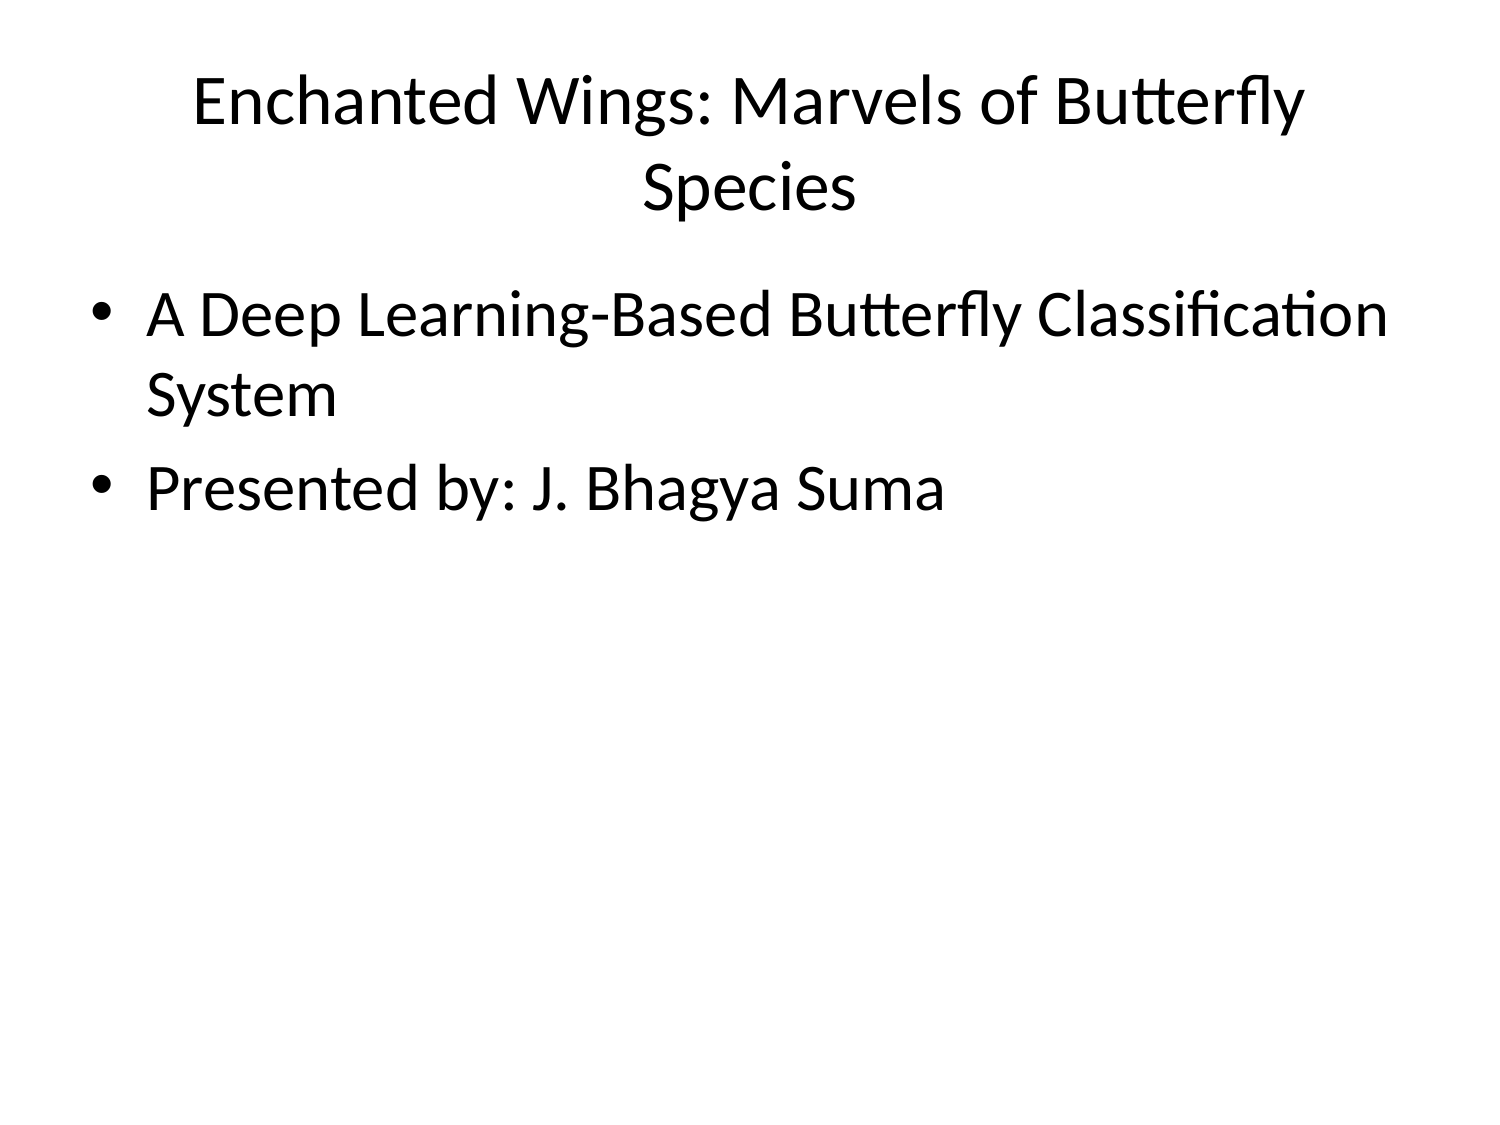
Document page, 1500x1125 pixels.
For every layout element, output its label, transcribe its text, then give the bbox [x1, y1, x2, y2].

title Enchanted Wings: Marvels of Butterfly Species [75, 45, 1425, 233]
list A Deep Learning-Based Butterfly Classification System Presented by: J. Bhagya Suma [75, 262, 1425, 1005]
